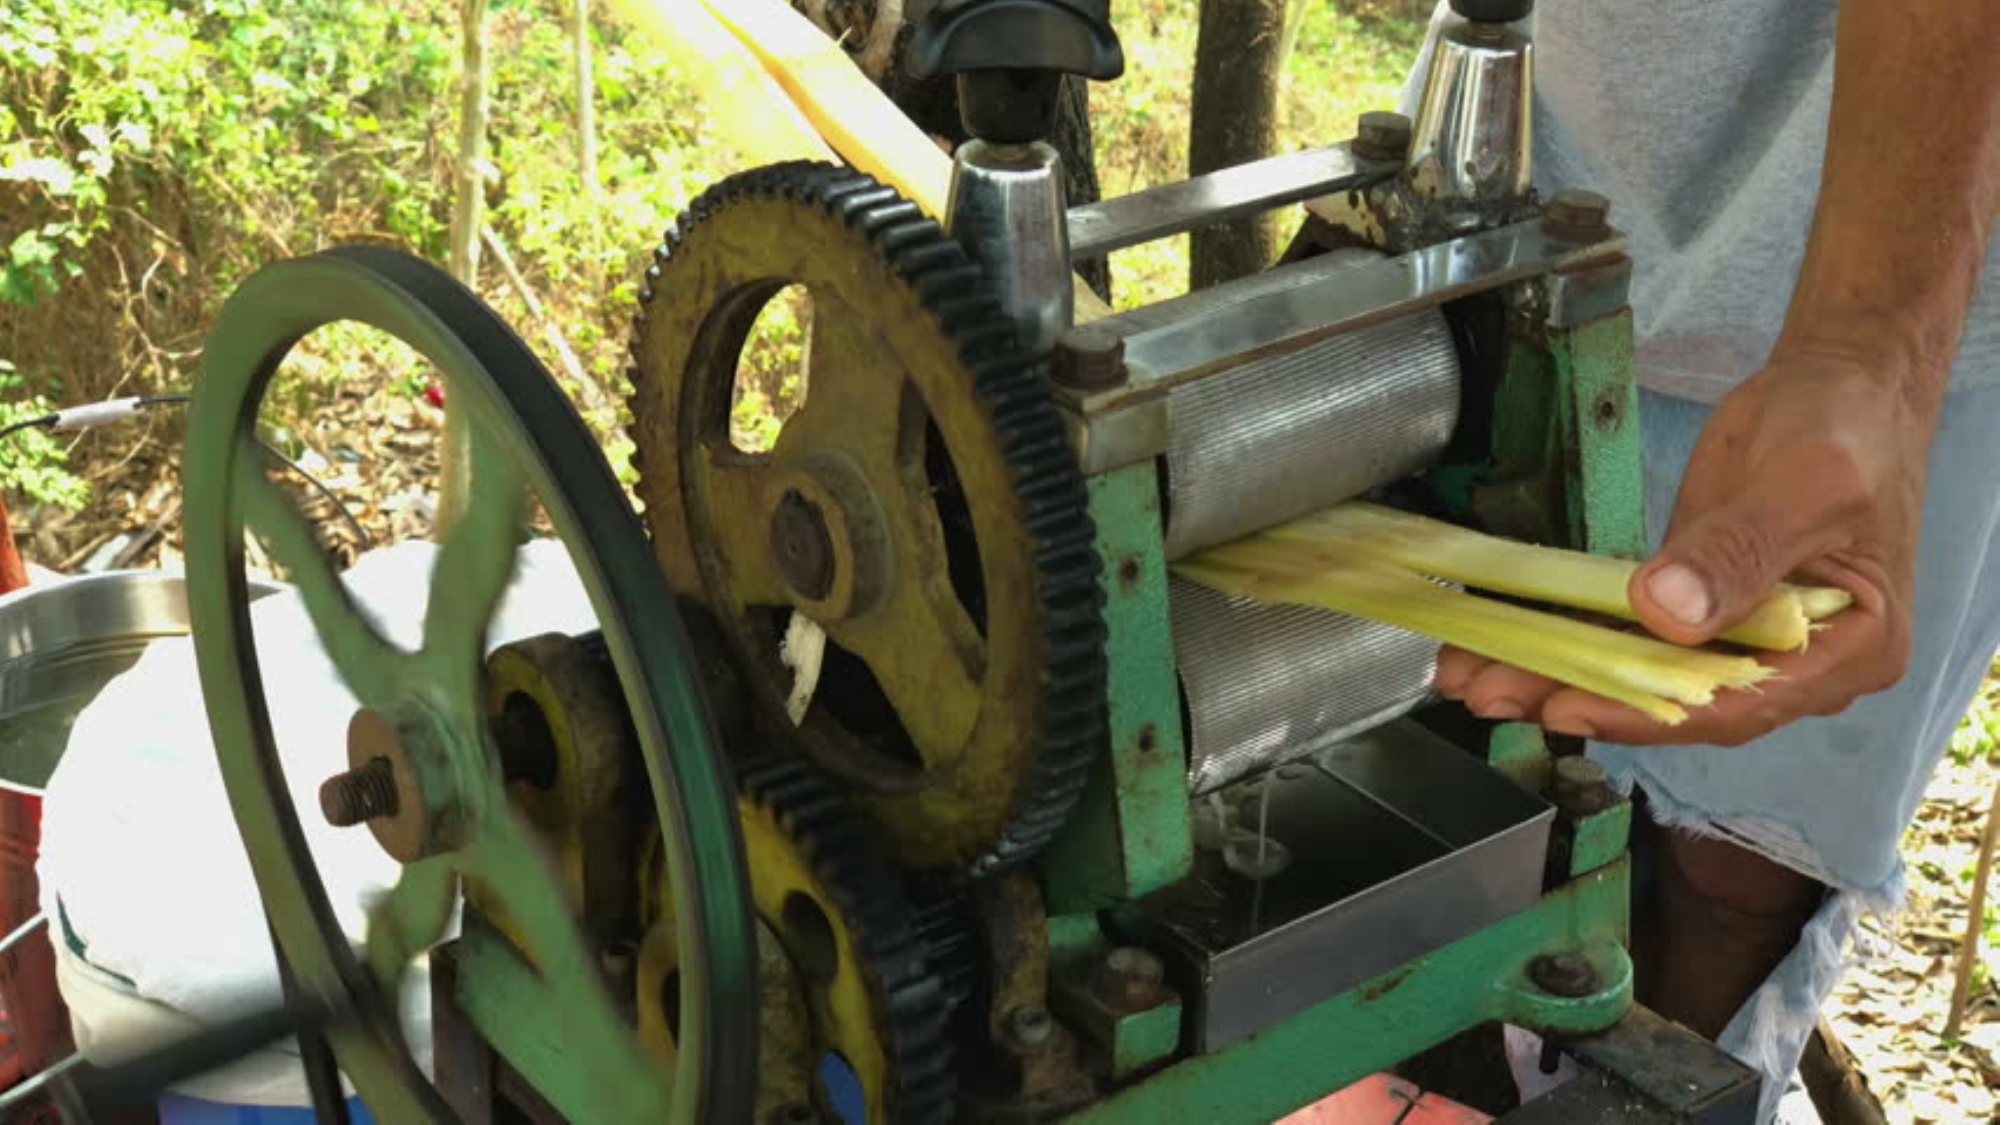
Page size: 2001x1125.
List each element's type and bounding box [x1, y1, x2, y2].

list [0, 0, 2000, 1125]
